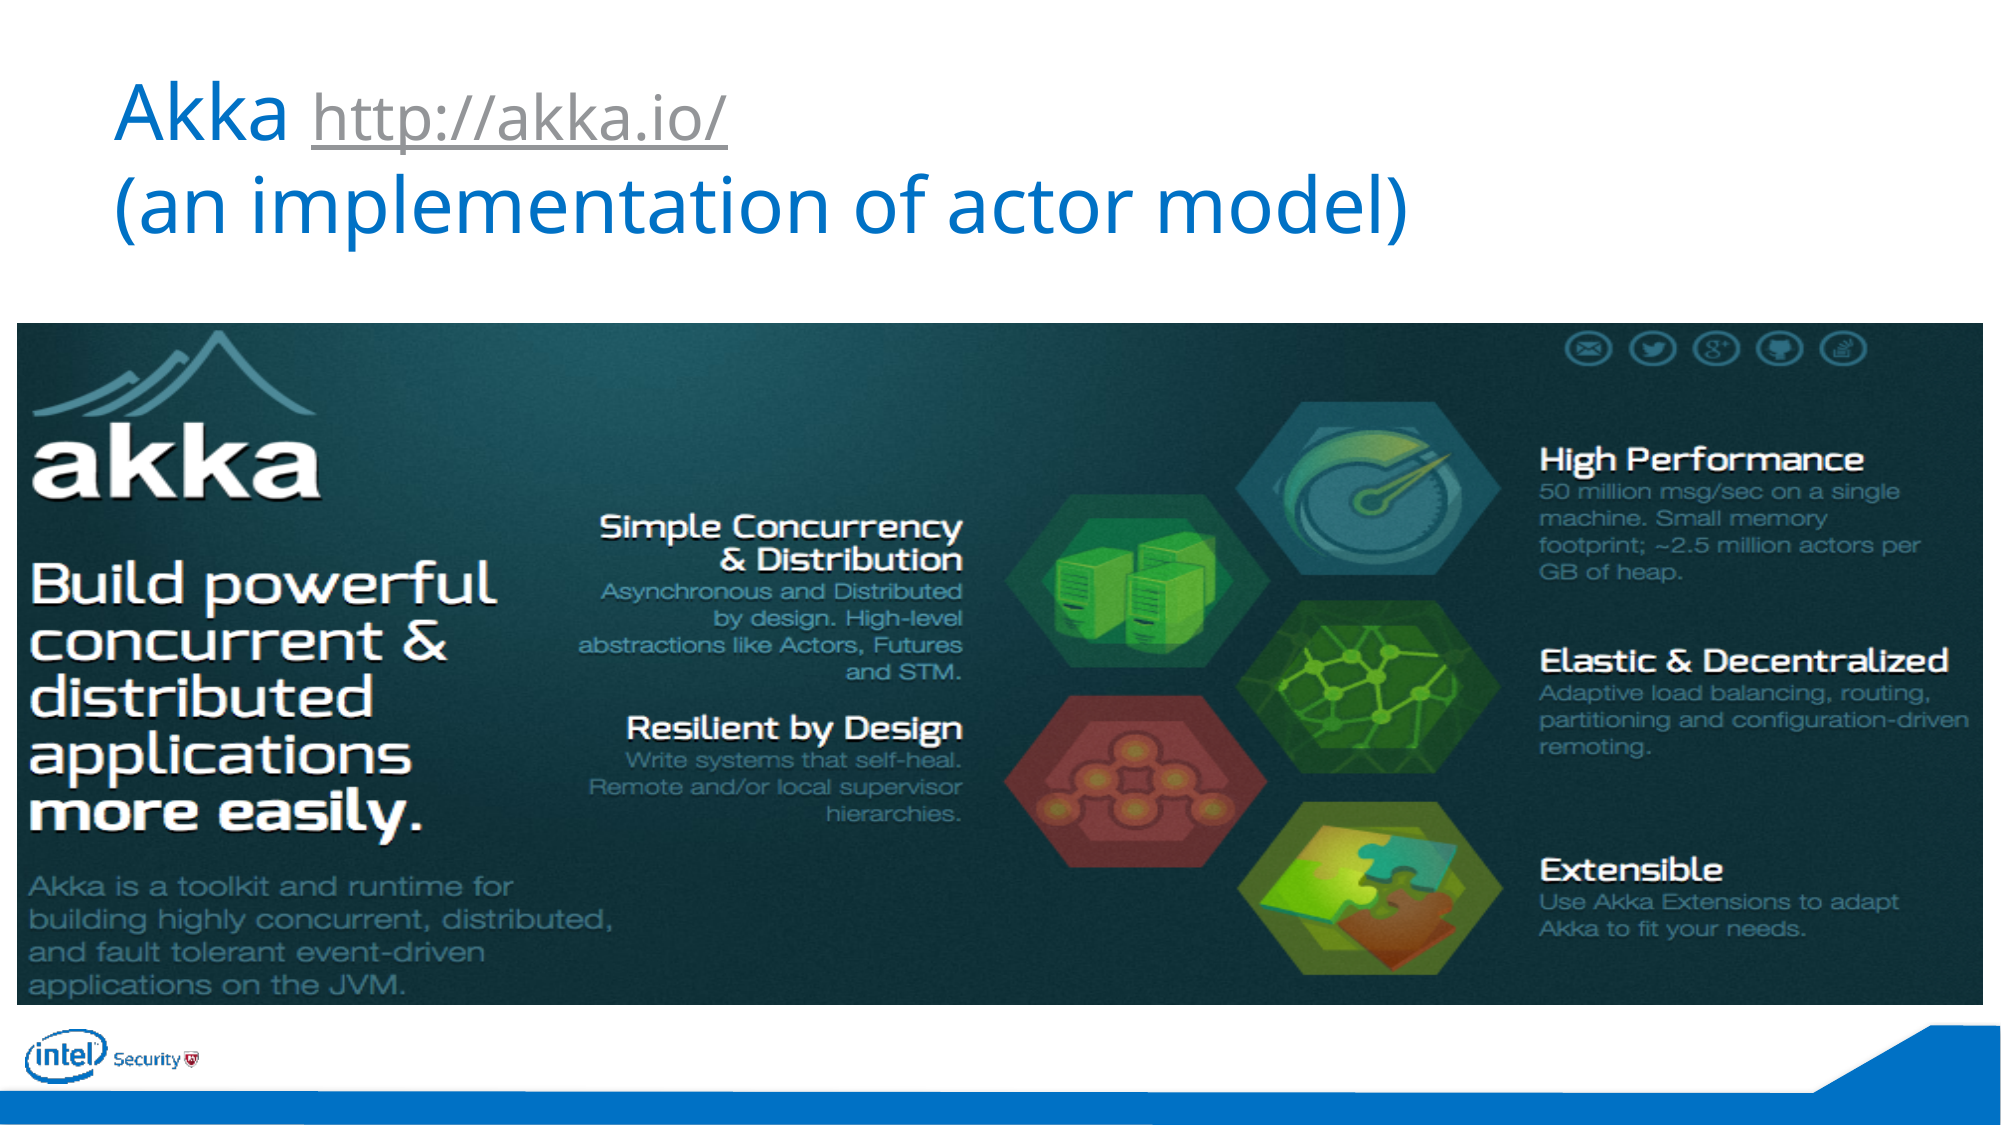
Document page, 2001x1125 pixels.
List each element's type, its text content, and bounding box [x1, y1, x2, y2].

picture [17, 323, 1983, 1006]
picture [25, 1029, 199, 1084]
title Akka http://akka.io/ (an implementation of actor model) [99, 132, 1900, 265]
